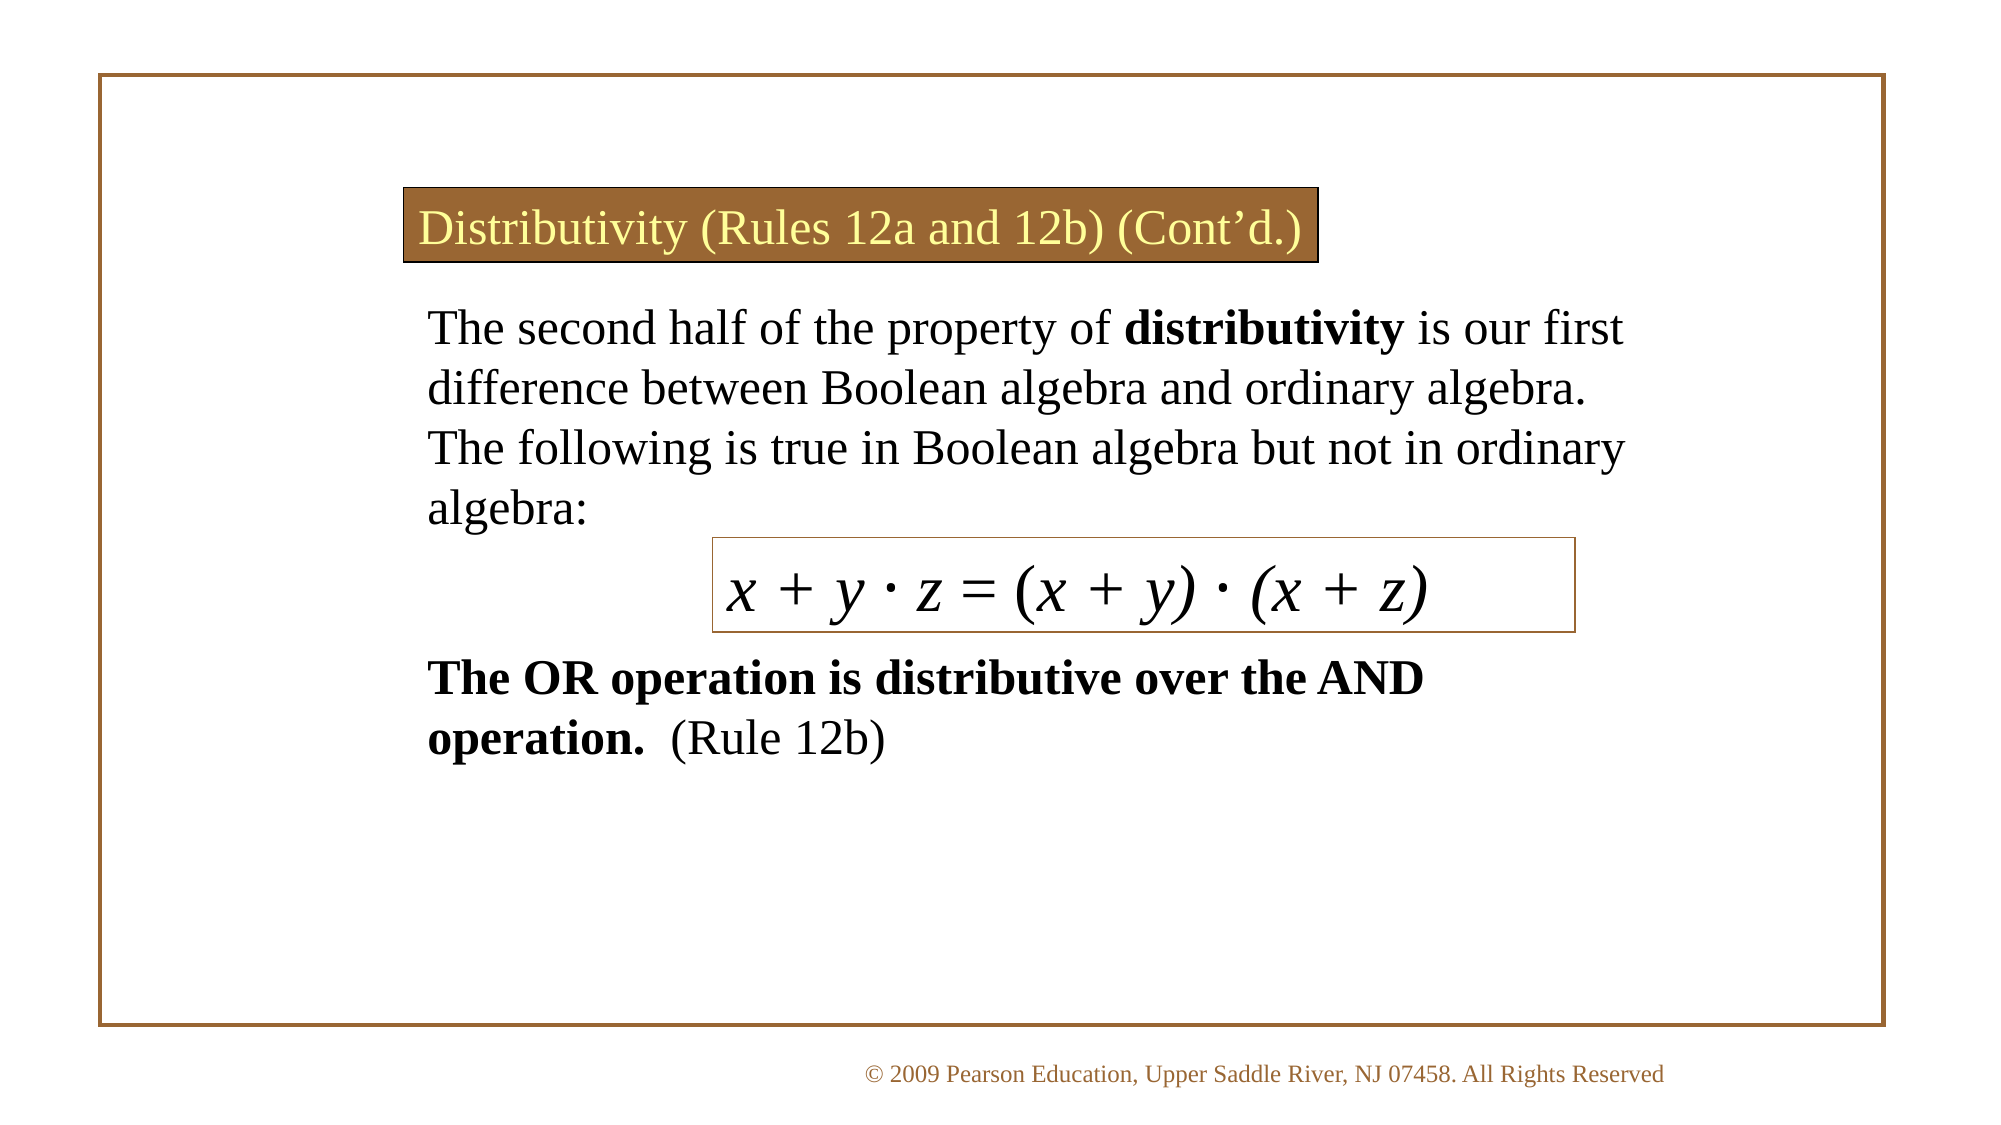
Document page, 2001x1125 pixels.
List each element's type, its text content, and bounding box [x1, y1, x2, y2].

text_box The second half of the property of distributivity is our first difference between Boolean algebra and ordinary algebra. The following is true in Boolean algebra but not in ordinary algebra: The OR operation is distributive over the AND operation. (Rule 12b) [412, 287, 1650, 773]
text_box Distributivity (Rules 12a and 12b) (Cont’d.) [403, 187, 1318, 263]
text_box x + y · z = (x + y) · (x + z) [712, 537, 1575, 633]
